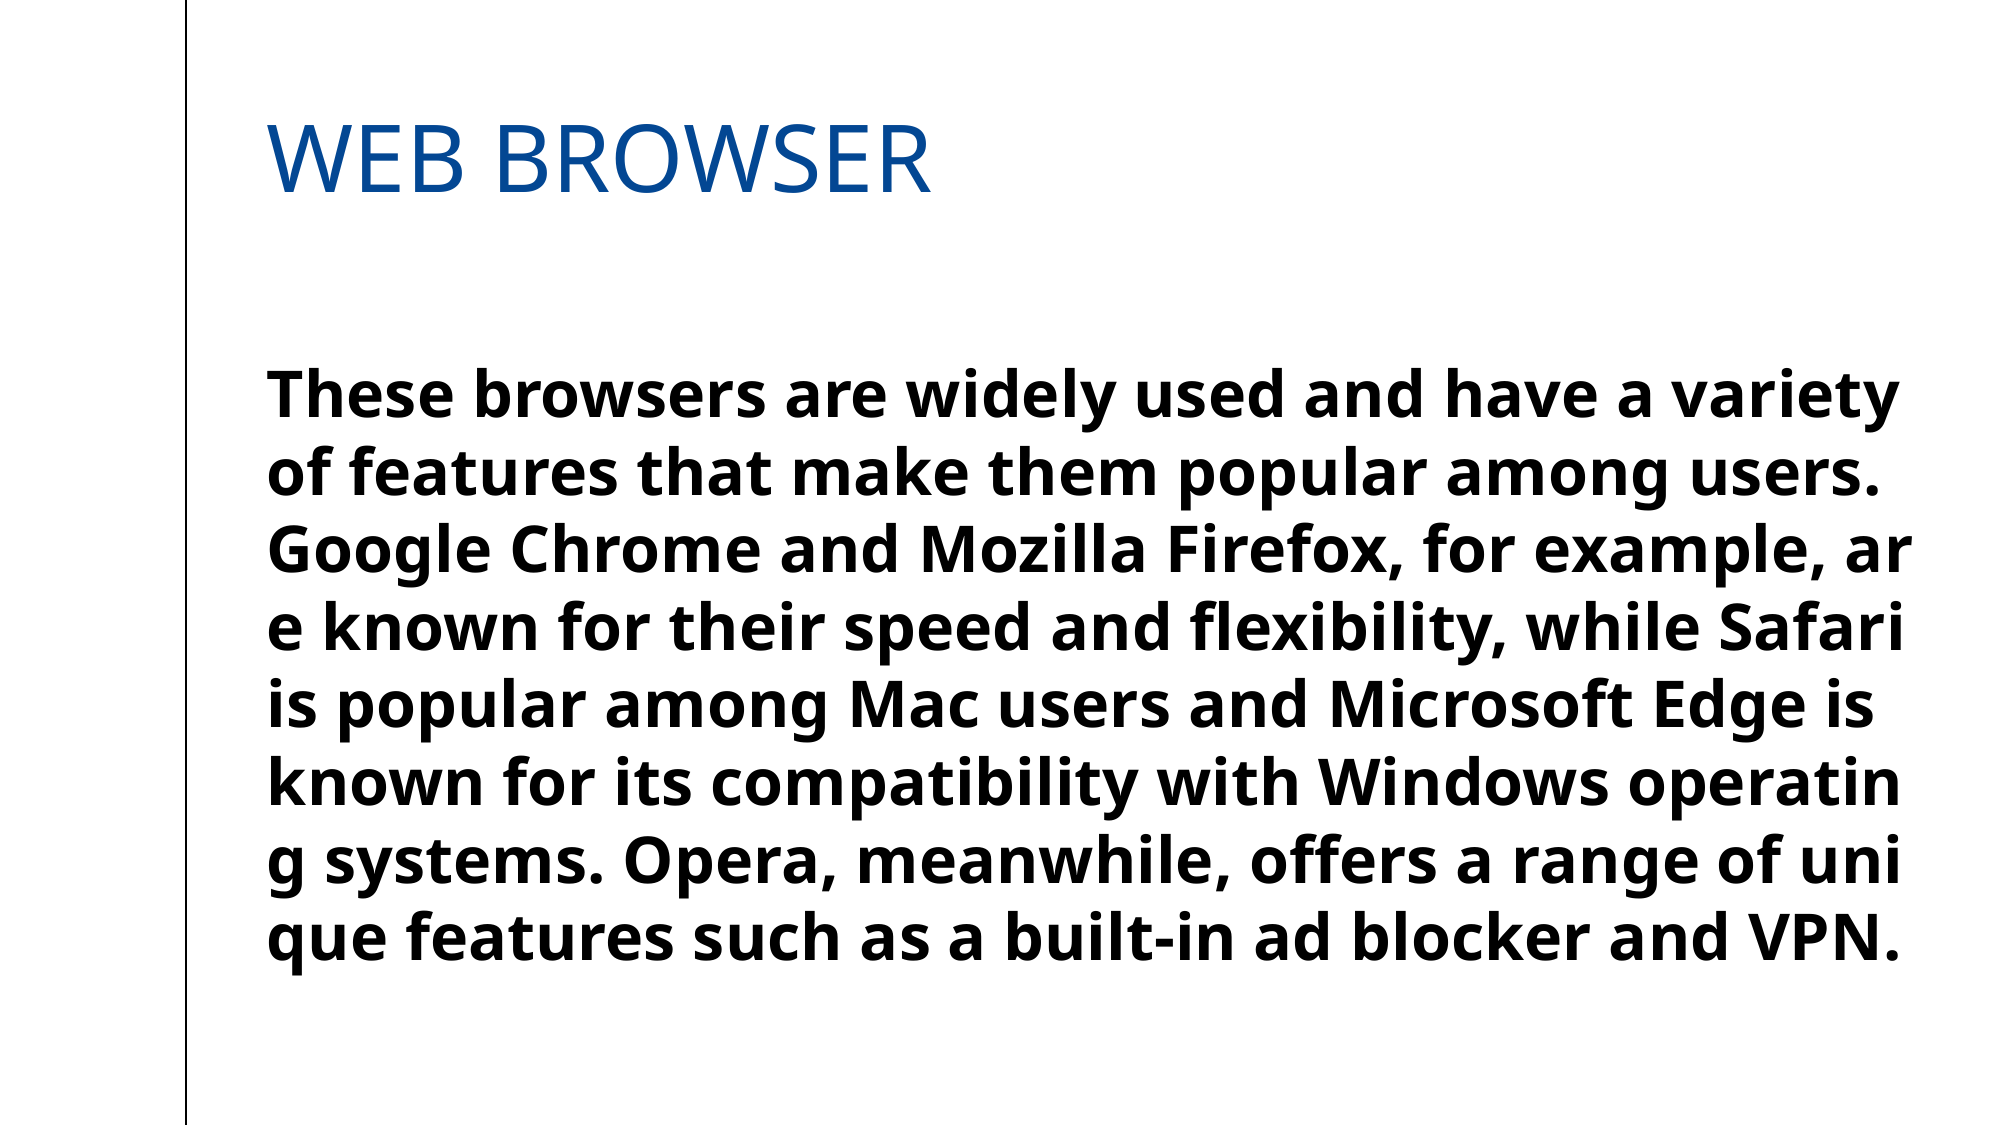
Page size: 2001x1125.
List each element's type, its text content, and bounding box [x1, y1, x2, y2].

title Web browser [266, 55, 1930, 221]
list These browsers are widely used and have a variety of features that make them popular among users. Google Chrome and Mozilla Firefox, for example, are known for their speed and flexibility, while Safari is popular among Mac users and Microsoft Edge is known for its compatibility with Windows operating systems. Opera, meanwhile, offers a range of unique features such as a built-in ad blocker and VPN. [266, 247, 1930, 1043]
